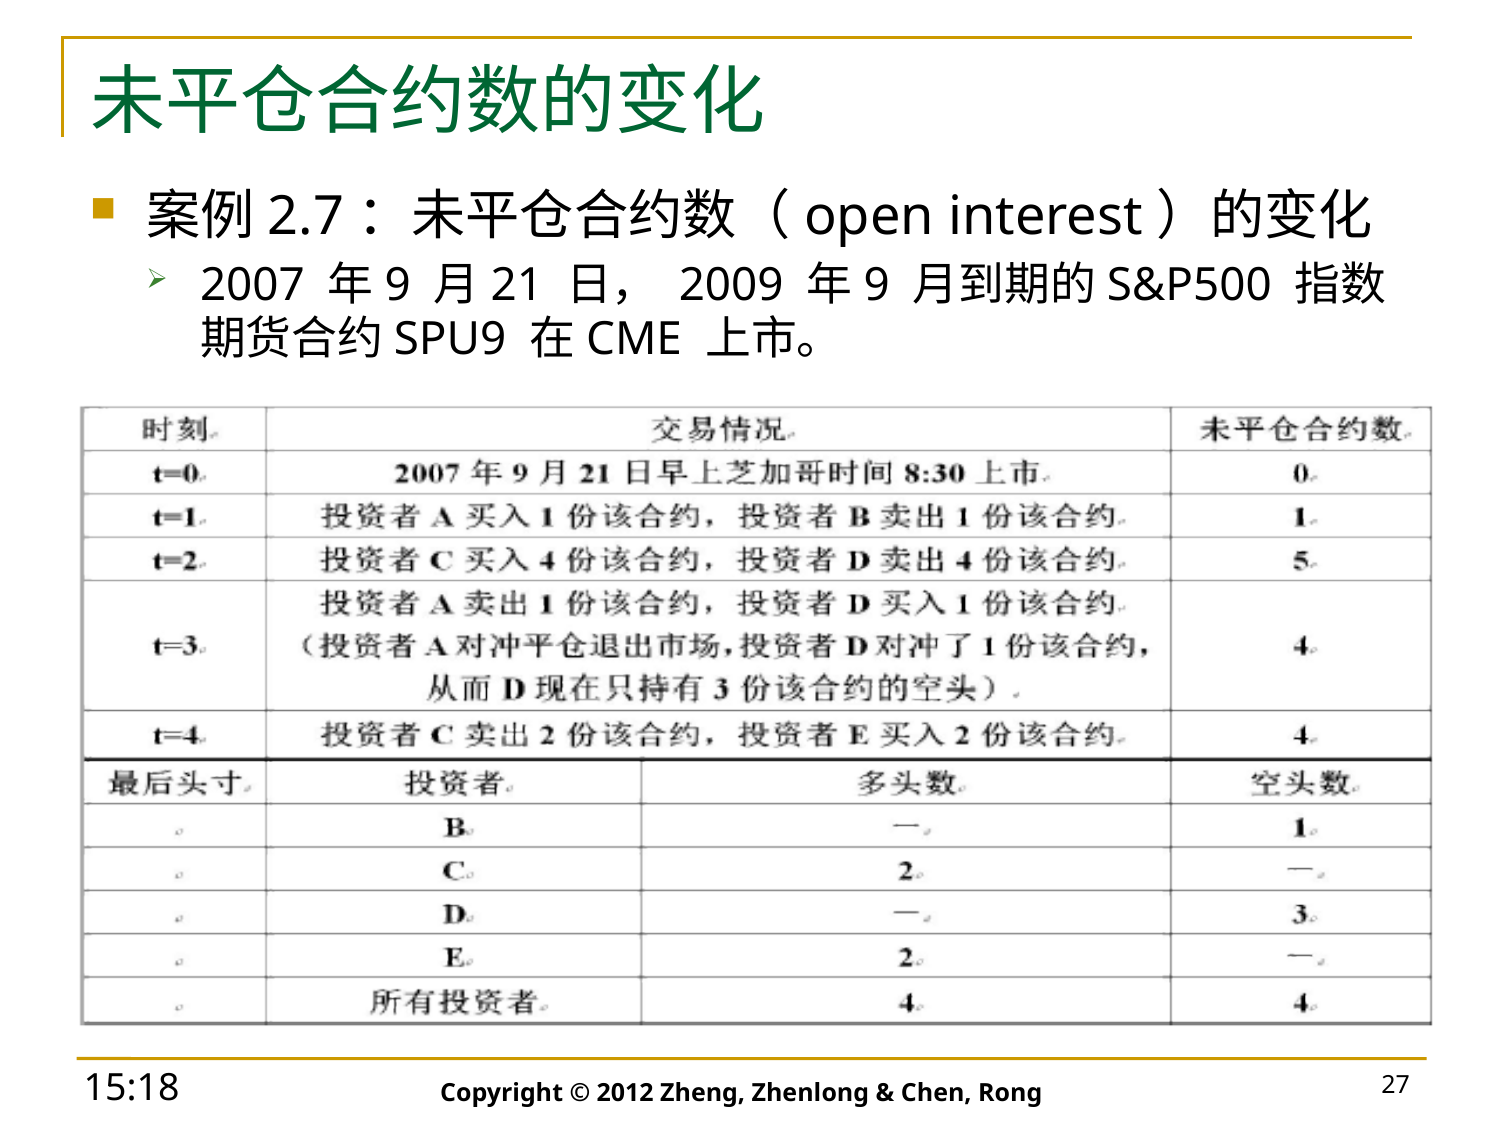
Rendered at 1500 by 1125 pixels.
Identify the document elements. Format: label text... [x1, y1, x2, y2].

list 案例2.7：未平仓合约数（open interest）的变化 2007 年9 月21 日， 2009 年9 月到期的S&P500 指数期货合约SPU9 在CME 上市。 [74, 172, 1426, 383]
title 未平仓合约数的变化 [74, 44, 1500, 233]
footer Copyright © 2012 Zheng, Zhenlong & Chen, Rong [296, 1044, 1188, 1118]
slide_number 27 [1074, 1044, 1426, 1111]
picture [64, 385, 1448, 1036]
